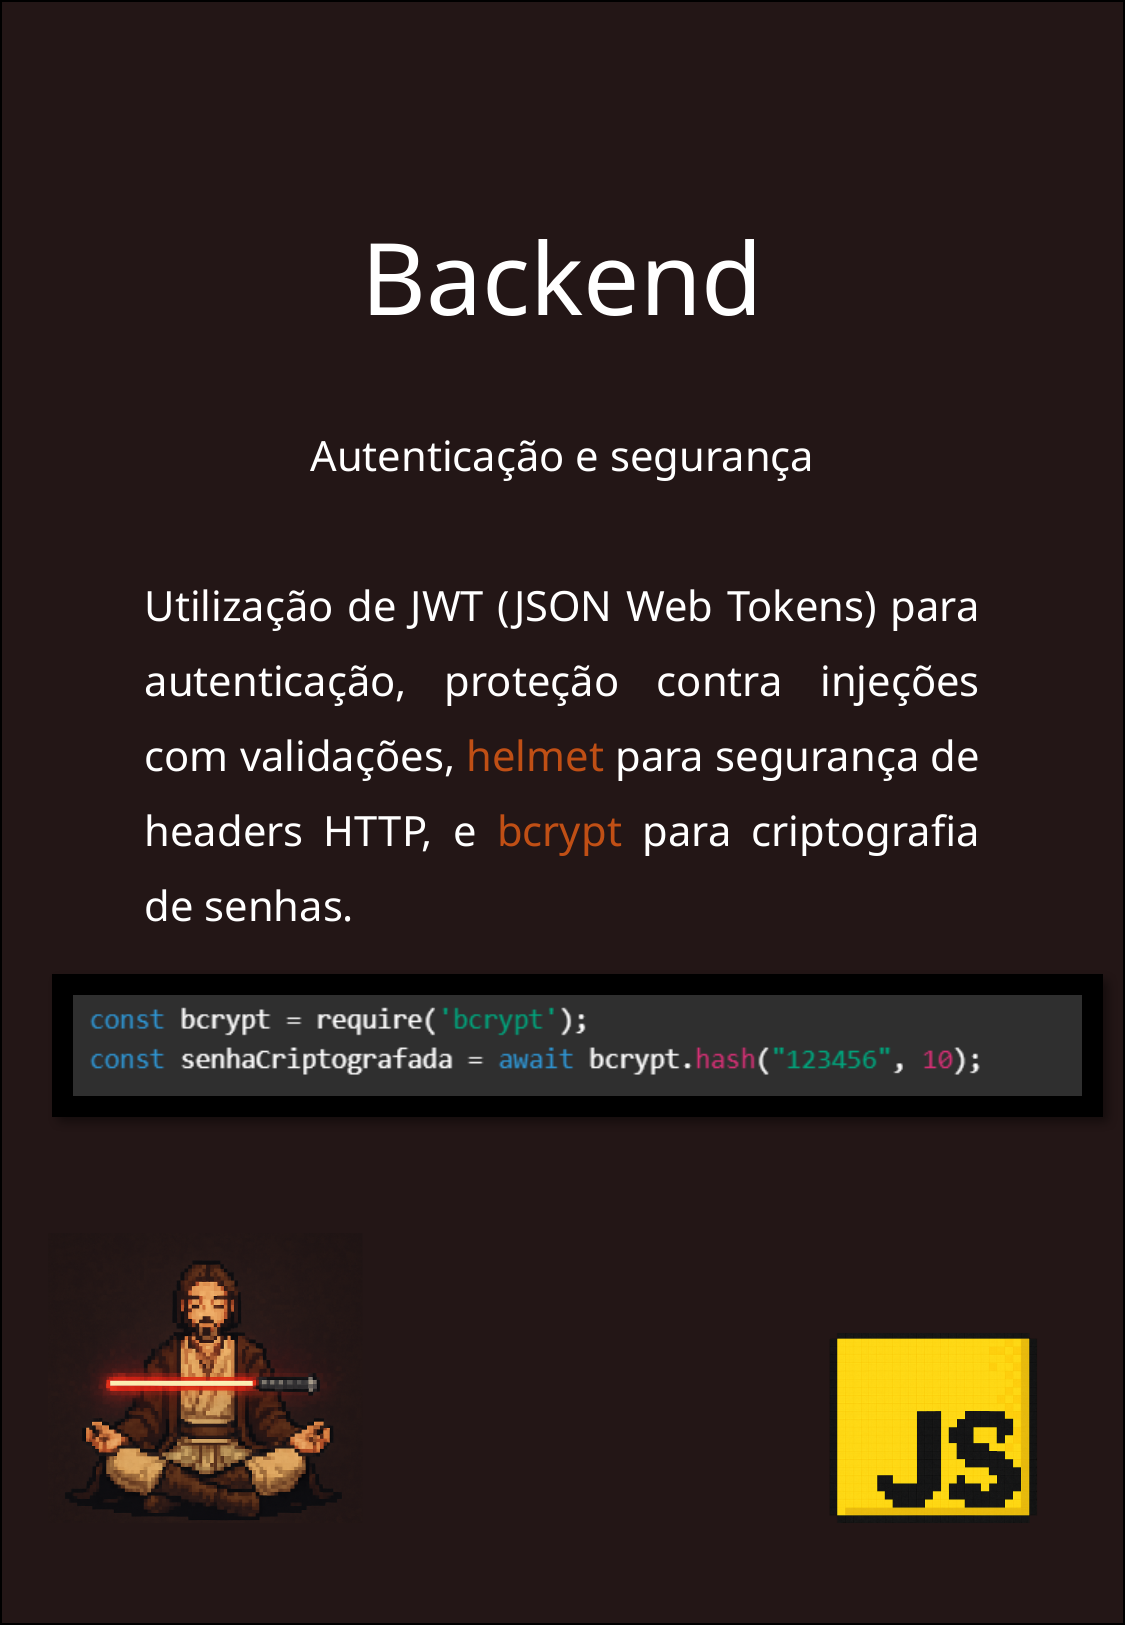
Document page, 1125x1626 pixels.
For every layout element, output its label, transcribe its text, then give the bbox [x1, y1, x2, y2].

picture [47, 1233, 363, 1523]
text_box [0, 0, 1125, 1625]
text_box Autenticação e segurança Utilização de JWT (JSON Web Tokens) para autenticação, proteção contra injeções com validações, helmet para segurança de headers HTTP, e bcrypt para criptografia de senhas. [129, 397, 995, 938]
picture [71, 994, 1083, 1097]
picture [827, 1333, 1038, 1523]
text_box Backend [42, 207, 1083, 343]
